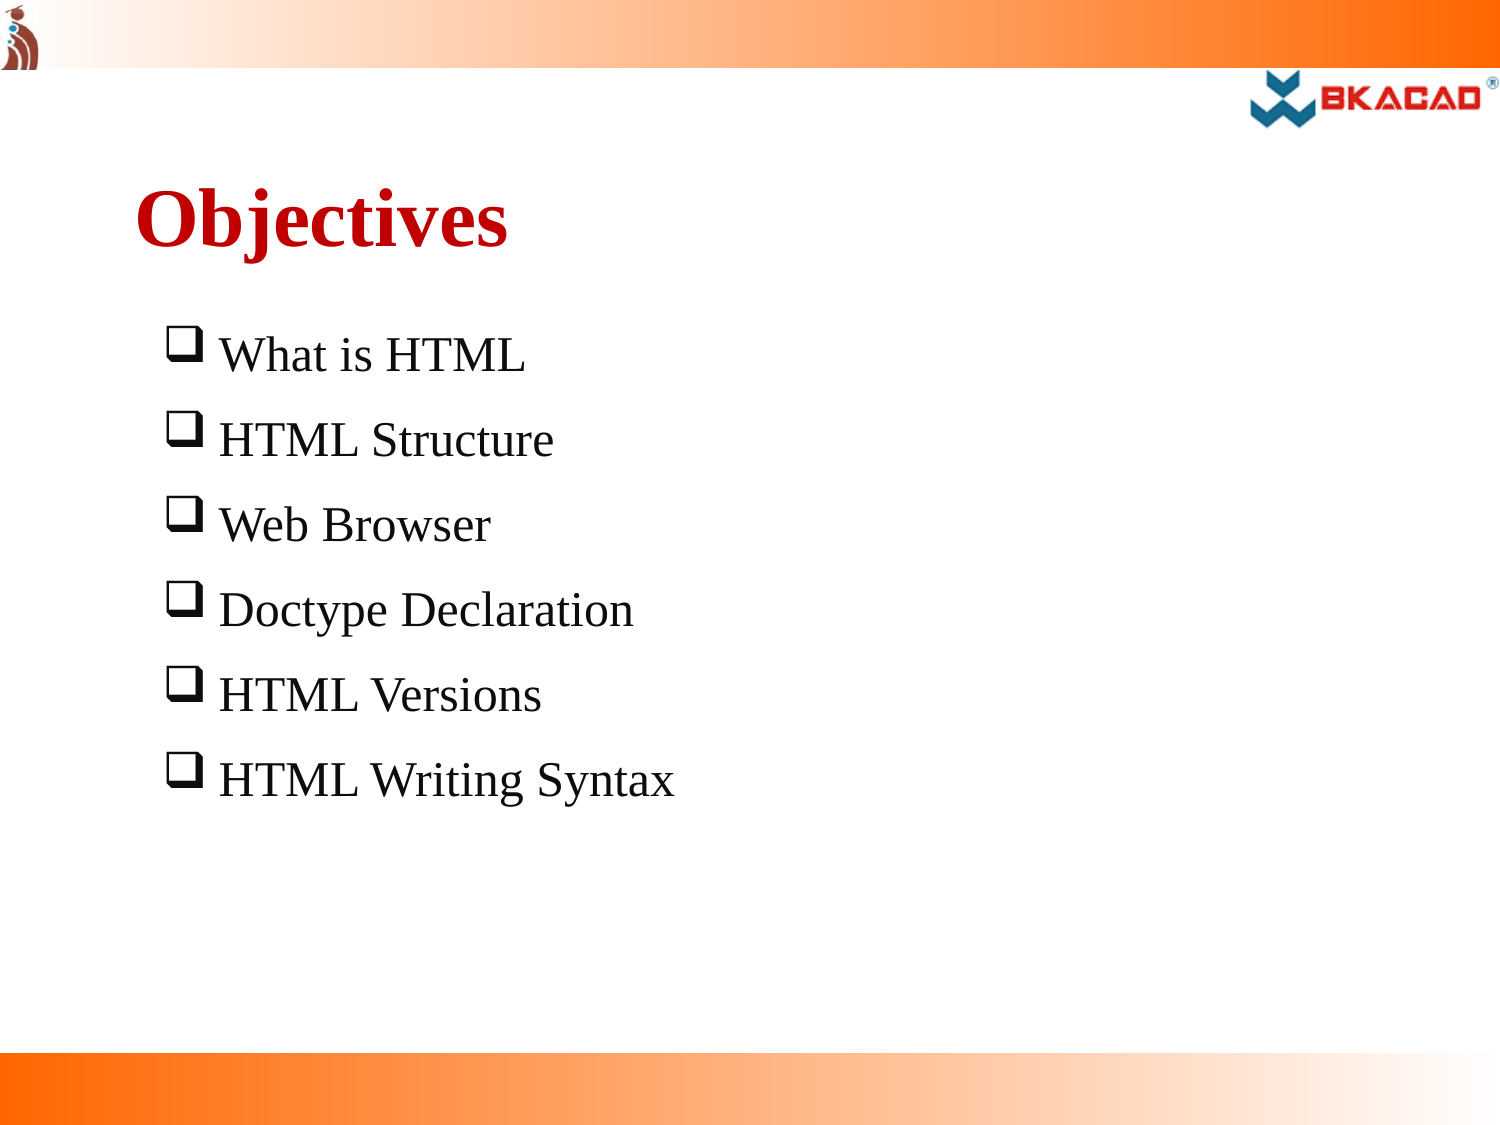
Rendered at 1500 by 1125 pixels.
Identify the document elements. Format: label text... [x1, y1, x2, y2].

text_box What is HTML HTML Structure Web Browser Doctype Declaration HTML Versions HTML Writing Syntax [147, 313, 1348, 884]
title Objectives [134, 162, 1366, 264]
picture [1250, 69, 1499, 129]
picture [0, 4, 39, 70]
